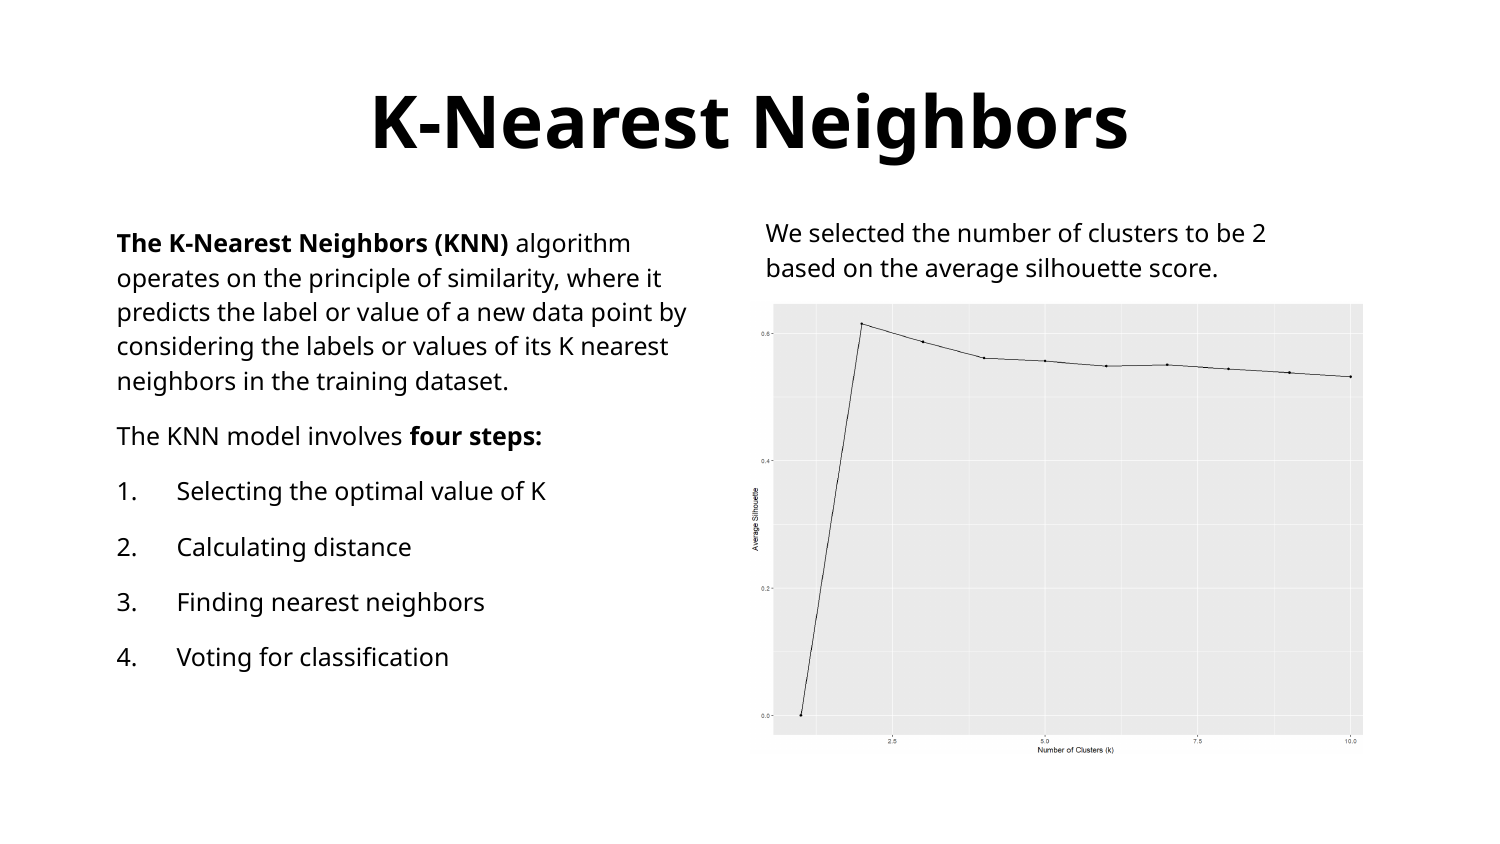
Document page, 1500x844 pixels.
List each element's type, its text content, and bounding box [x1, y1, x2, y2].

picture [750, 300, 1363, 754]
title K-Nearest Neighbors [118, 60, 1382, 199]
subtitle The K-Nearest Neighbors (KNN) algorithm operates on the principle of similarity, where it predicts the label or value of a new data point by considering the labels or values of its K nearest neighbors in the training dataset. The KNN model involves four steps: 1. Selecting the optimal value of K 2. Calculating distance 3. Finding nearest neighbors 4. Voting for classification [101, 198, 714, 697]
subtitle We selected the number of clusters to be 2 based on the average silhouette score. [750, 198, 1333, 300]
